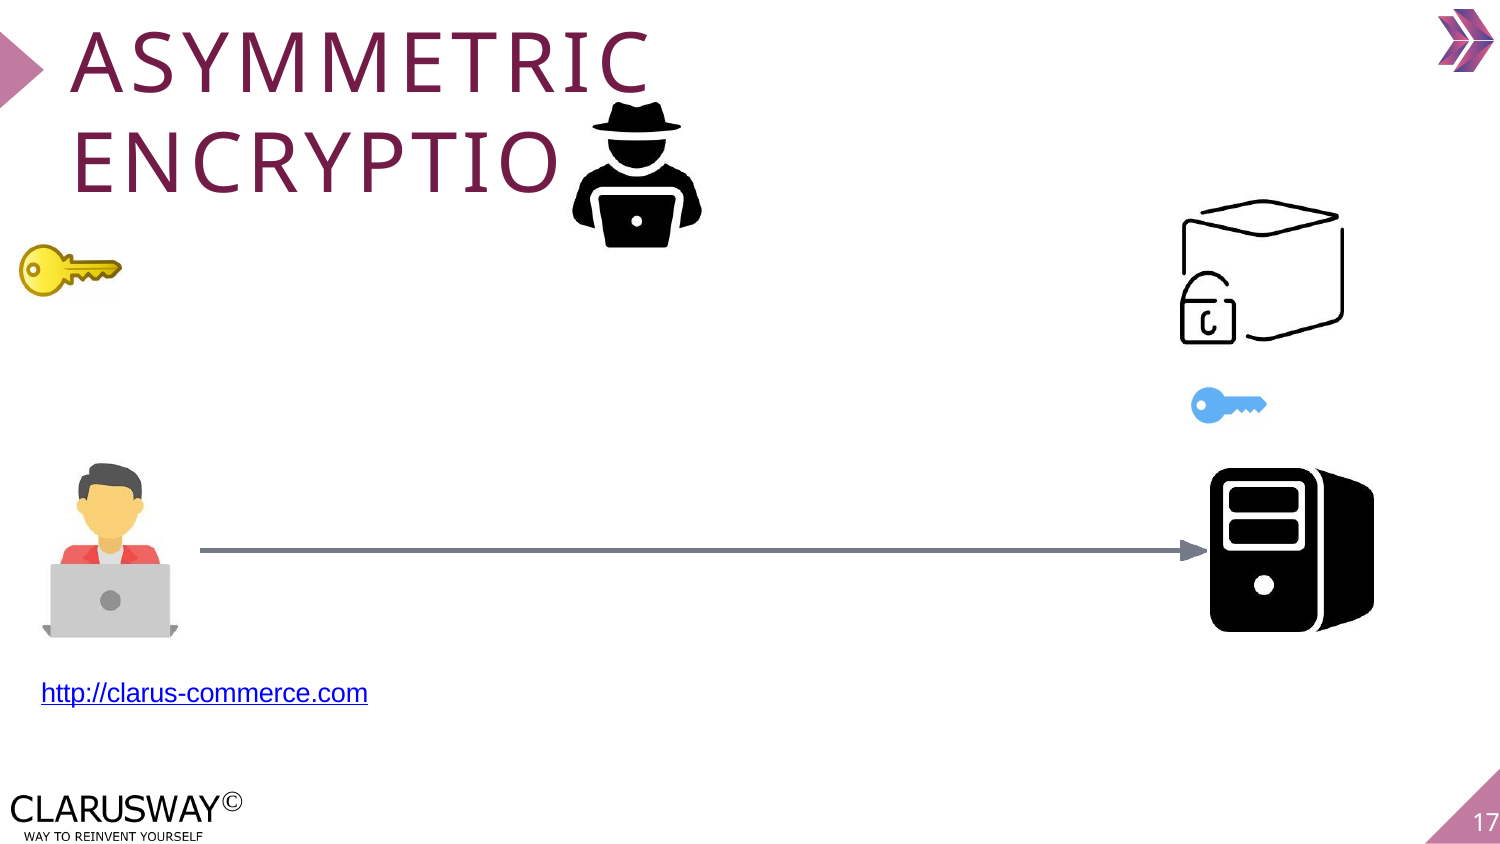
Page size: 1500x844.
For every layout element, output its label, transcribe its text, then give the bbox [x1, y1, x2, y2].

picture [38, 459, 181, 641]
slide_number 17 [1459, 804, 1500, 844]
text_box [200, 468, 1374, 632]
text_box http://clarus-commerce.com [38, 672, 378, 708]
picture [1180, 195, 1344, 347]
picture [1438, 9, 1494, 72]
picture [1191, 383, 1267, 427]
picture [560, 98, 713, 251]
picture [11, 795, 220, 841]
title ASYMMETRIC ENCRYPTION [68, 7, 1219, 210]
text_box © [219, 783, 246, 818]
picture [18, 240, 123, 300]
